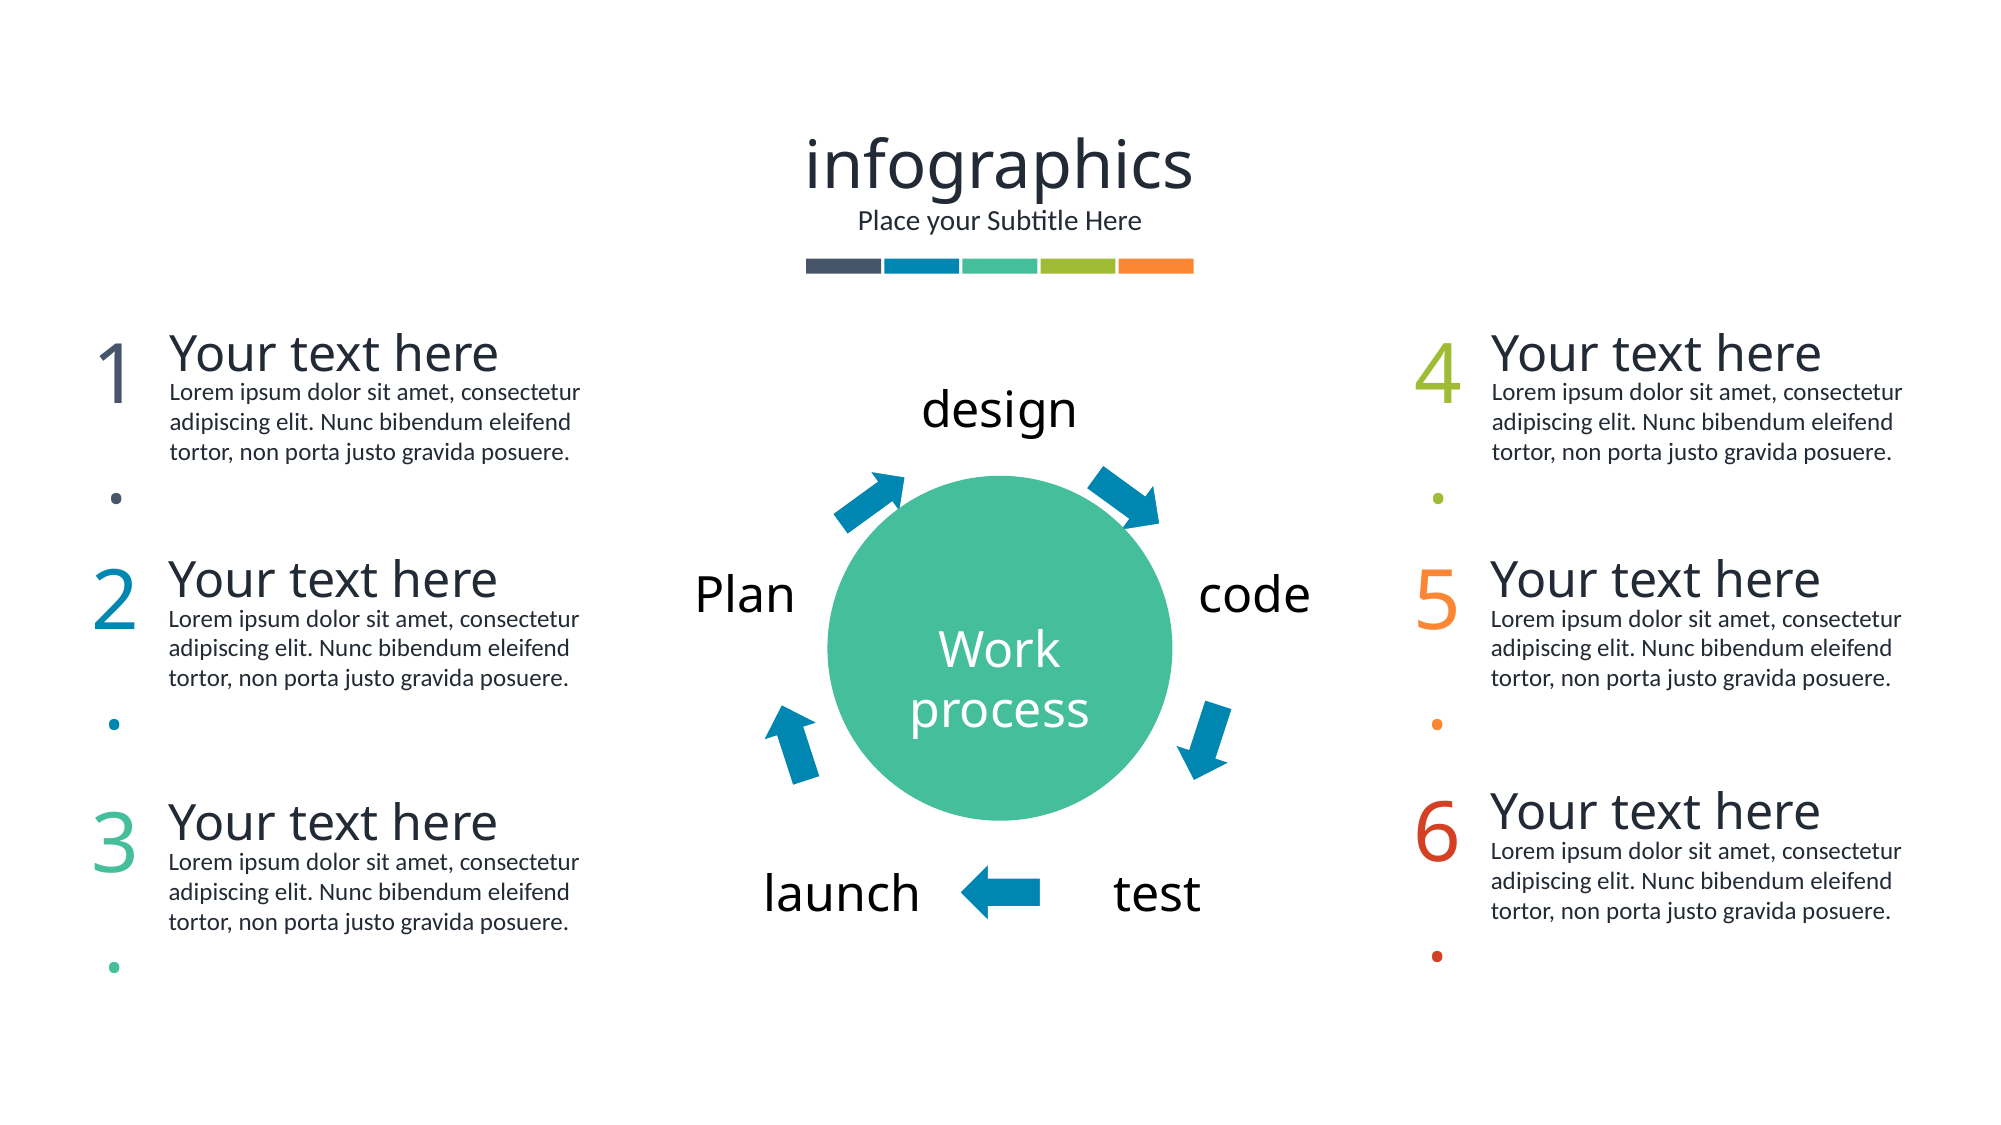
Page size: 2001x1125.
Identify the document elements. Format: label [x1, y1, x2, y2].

text_box [76, 312, 630, 475]
text_box [1397, 770, 1952, 933]
text_box [1398, 312, 1953, 475]
text_box [75, 538, 629, 701]
text_box [1397, 538, 1952, 701]
text_box [0, 114, 2000, 274]
text_box [75, 782, 629, 944]
text_box [509, 318, 1491, 1033]
